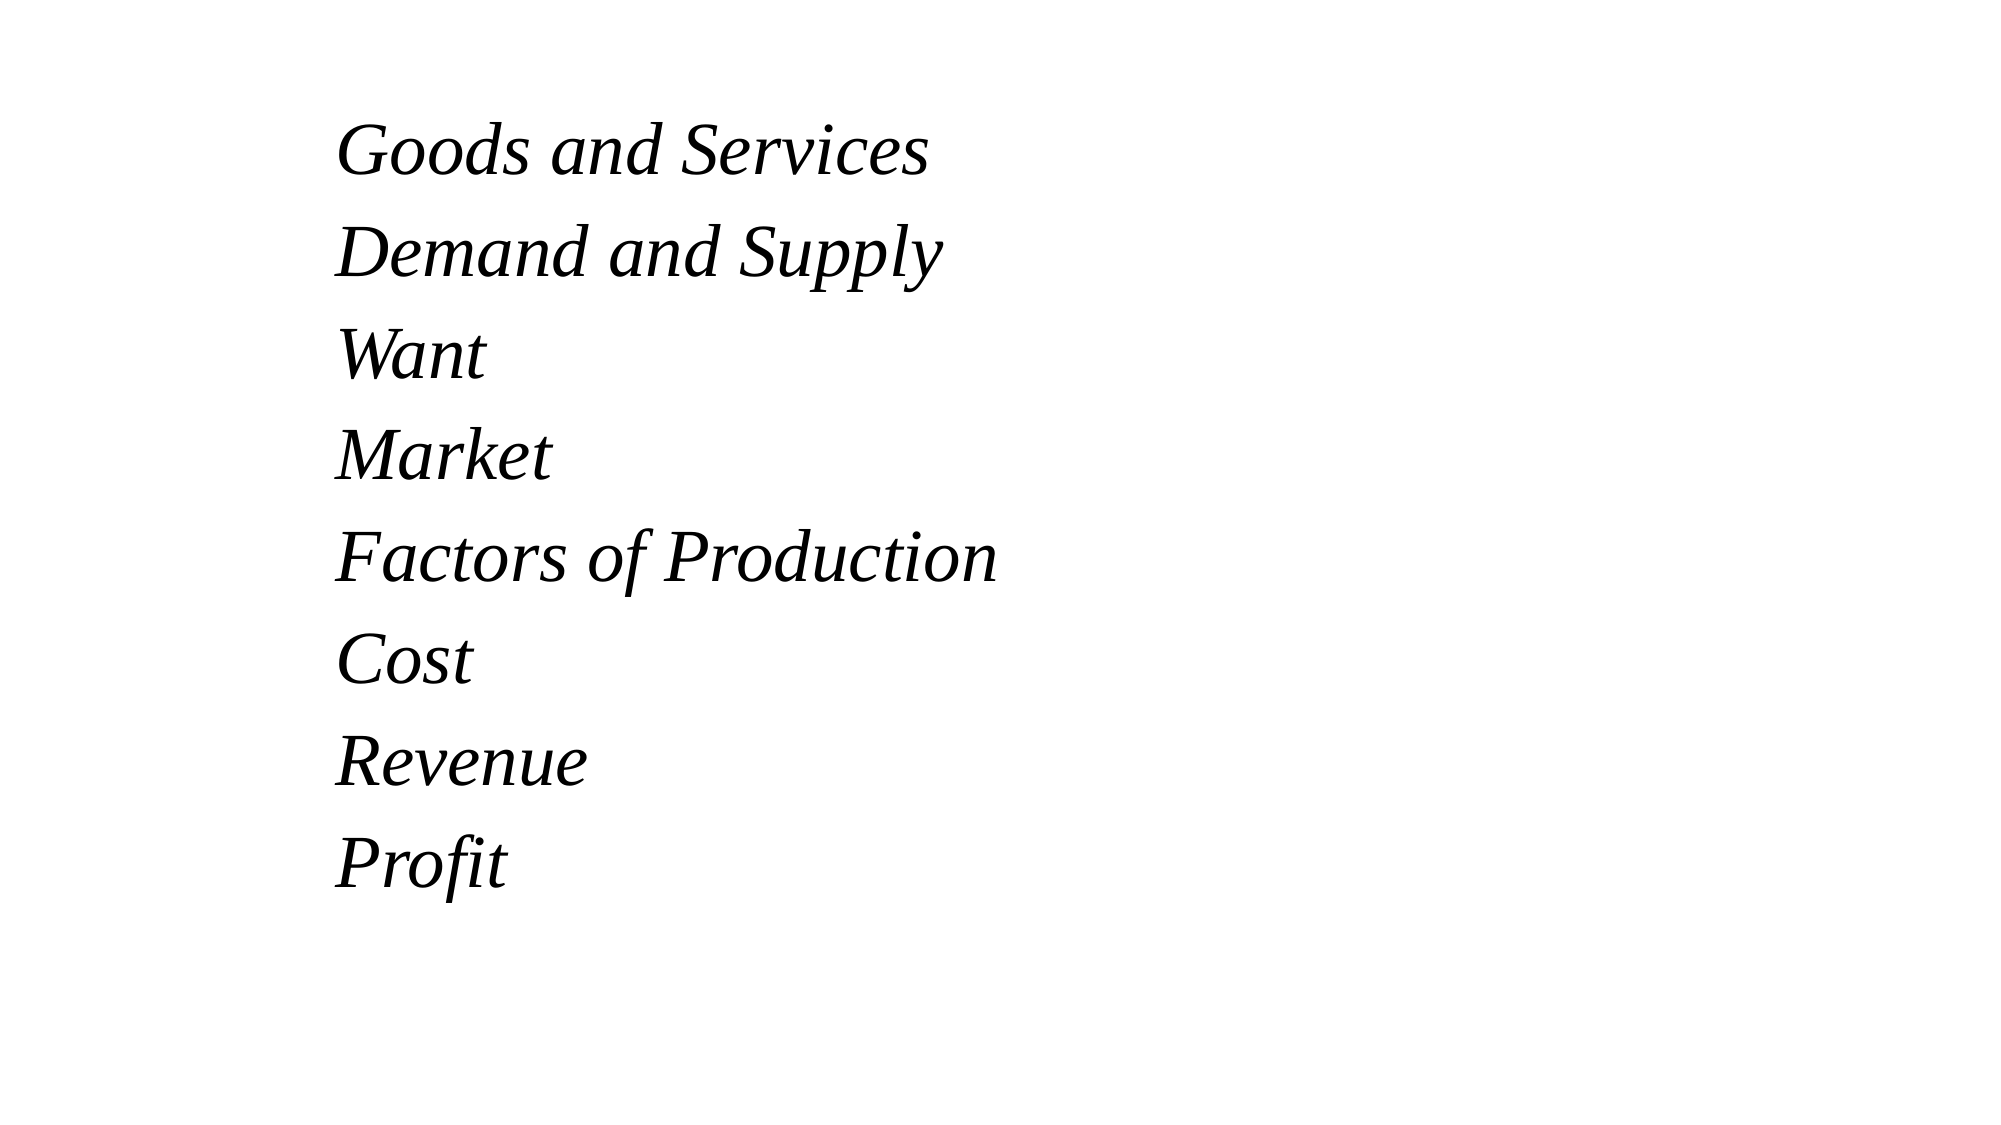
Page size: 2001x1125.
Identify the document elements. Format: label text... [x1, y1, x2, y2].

list Goods and Services Demand and Supply Want Market Factors of Production Cost Revenue Profit [320, 102, 1491, 1014]
